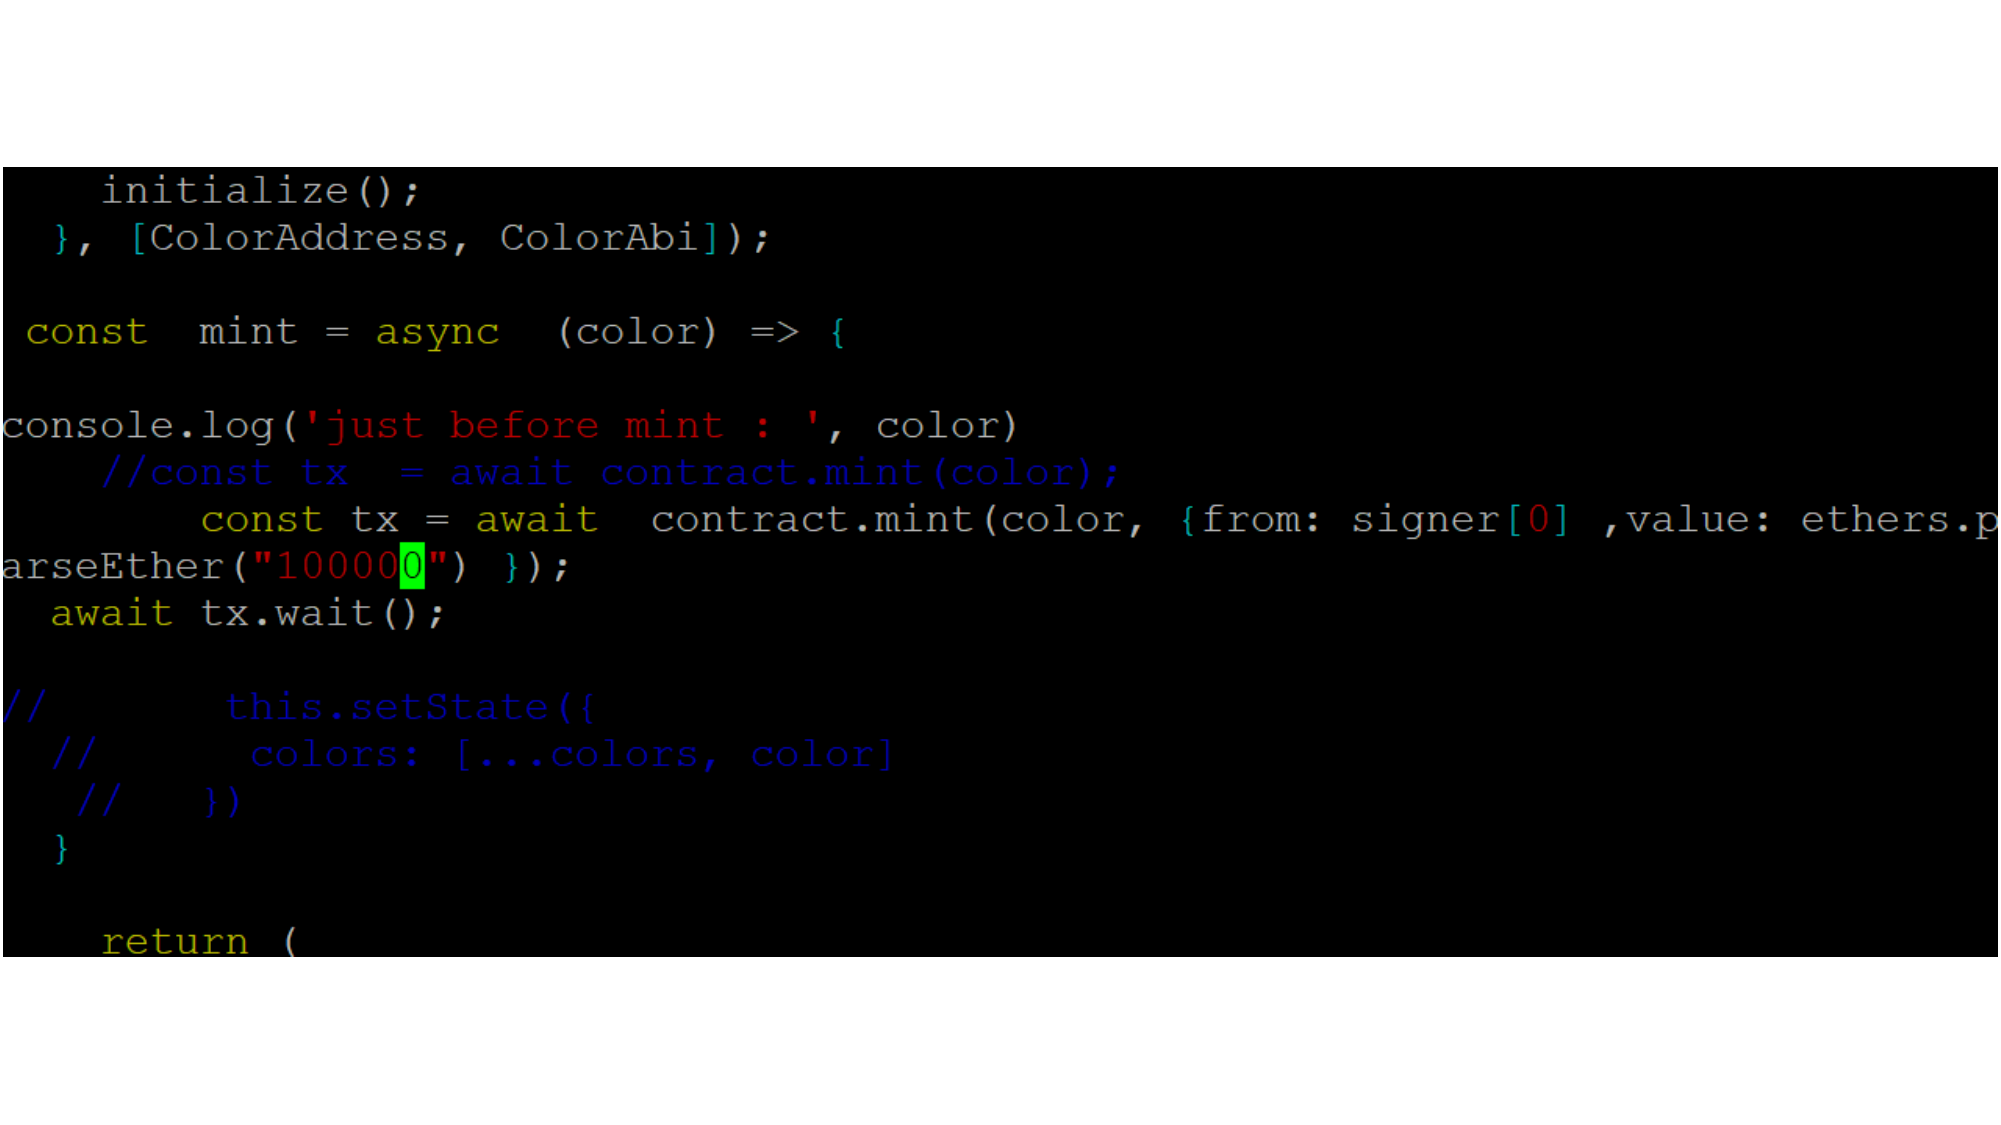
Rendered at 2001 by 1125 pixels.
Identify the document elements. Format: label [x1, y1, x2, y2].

picture [2, 167, 1998, 958]
